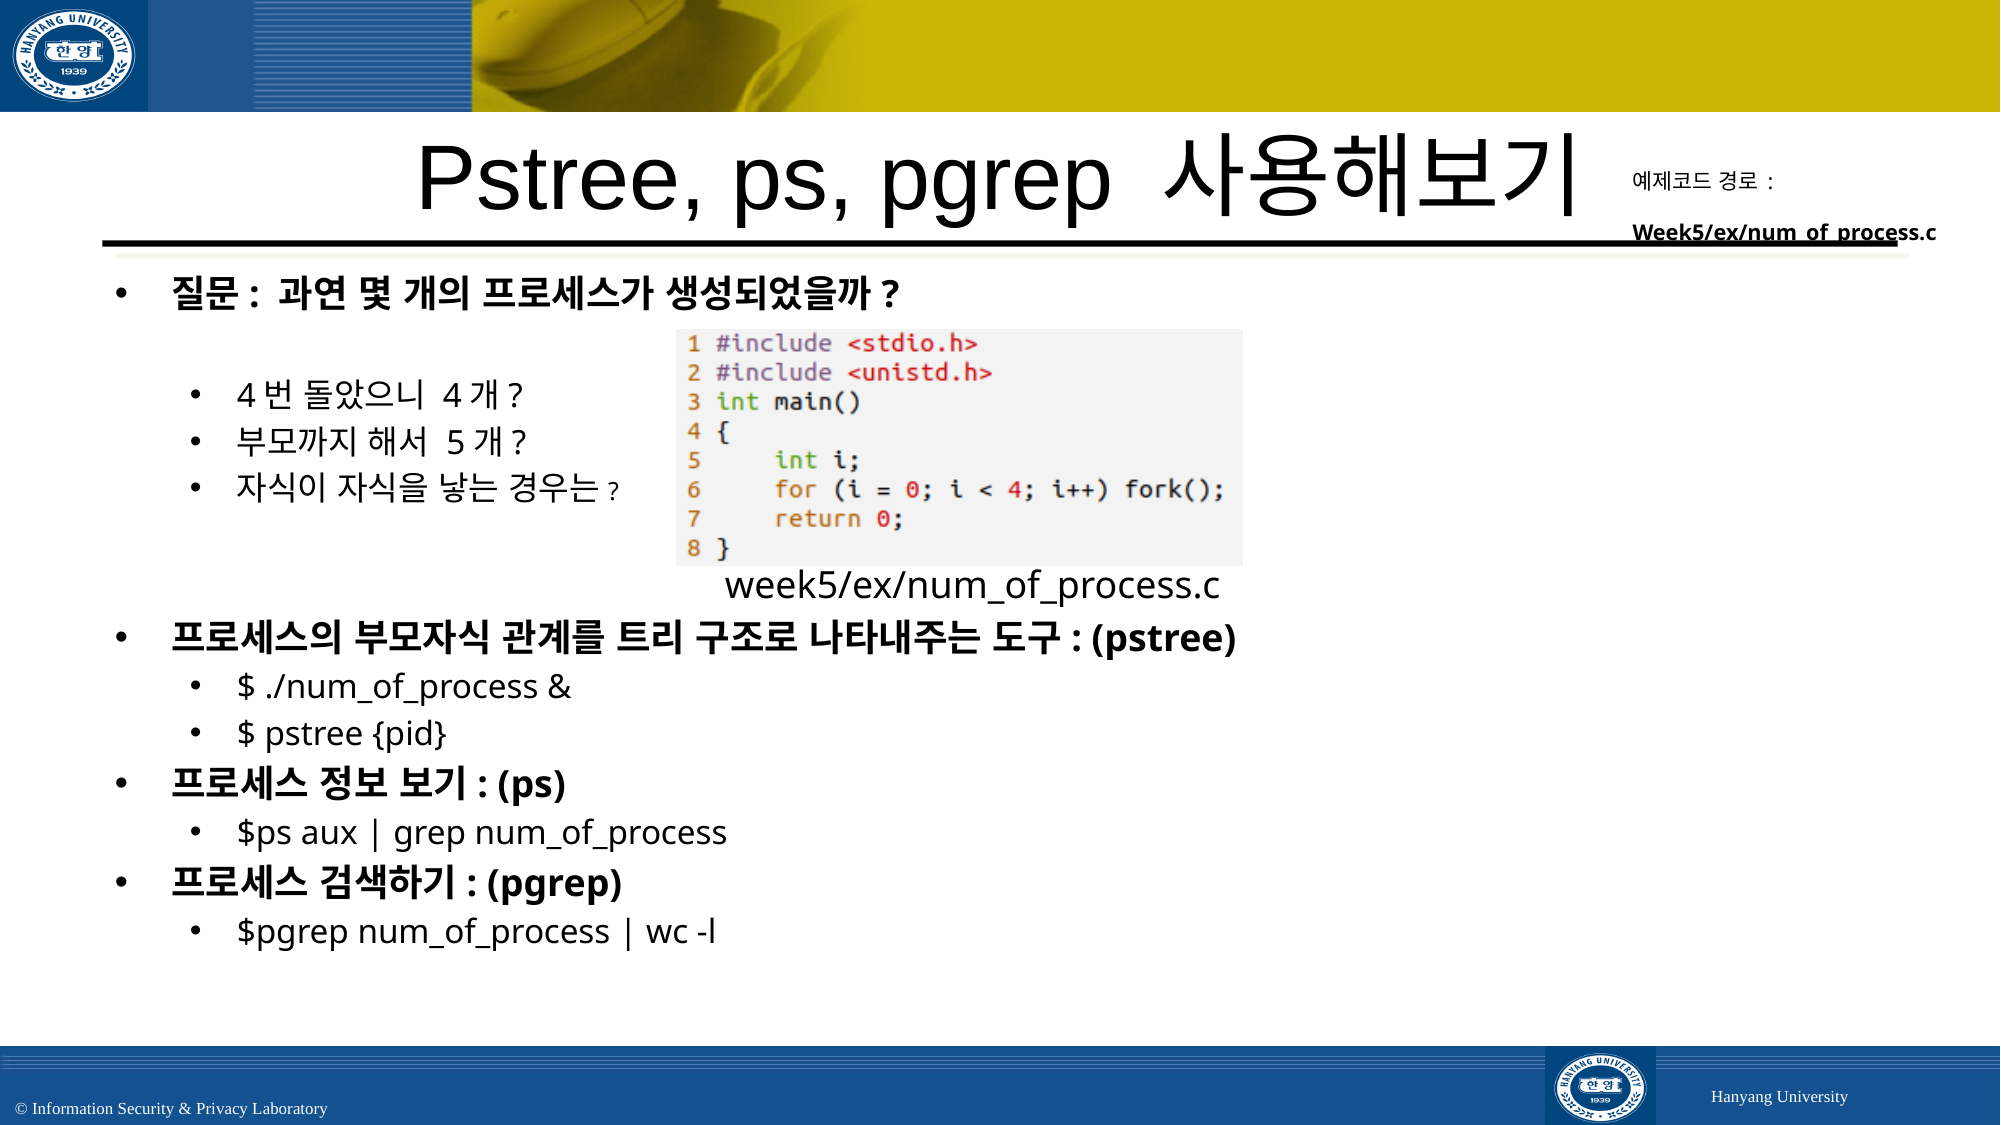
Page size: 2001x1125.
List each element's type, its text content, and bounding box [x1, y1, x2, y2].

picture [676, 328, 1244, 566]
text_box 예제코드 경로: Week5/ex/num_of_process.c [1617, 135, 2000, 253]
title Pstree, ps, pgrep 사용해보기 [99, 113, 1901, 233]
picture [0, 0, 2000, 112]
list 질문: 과연 몇 개의 프로세스가 생성되었을까? 4번 돌았으니 4개? 부모까지 해서 5개? 자식이 자식을 낳는 경우는? week5/ex/num_of_process.c 프로세스의 부모자식 관계를 트리 구조로 나타내주는 도구: (pstree) $ ./num_of_process & $ pstree {pid} 프로세스 정보 보기: (ps) $ps aux | grep num_of_process 프로세스 검색하기: (pgrep) $pgrep num_of_process | wc -l [99, 262, 1914, 1036]
picture [0, 1046, 2000, 1125]
